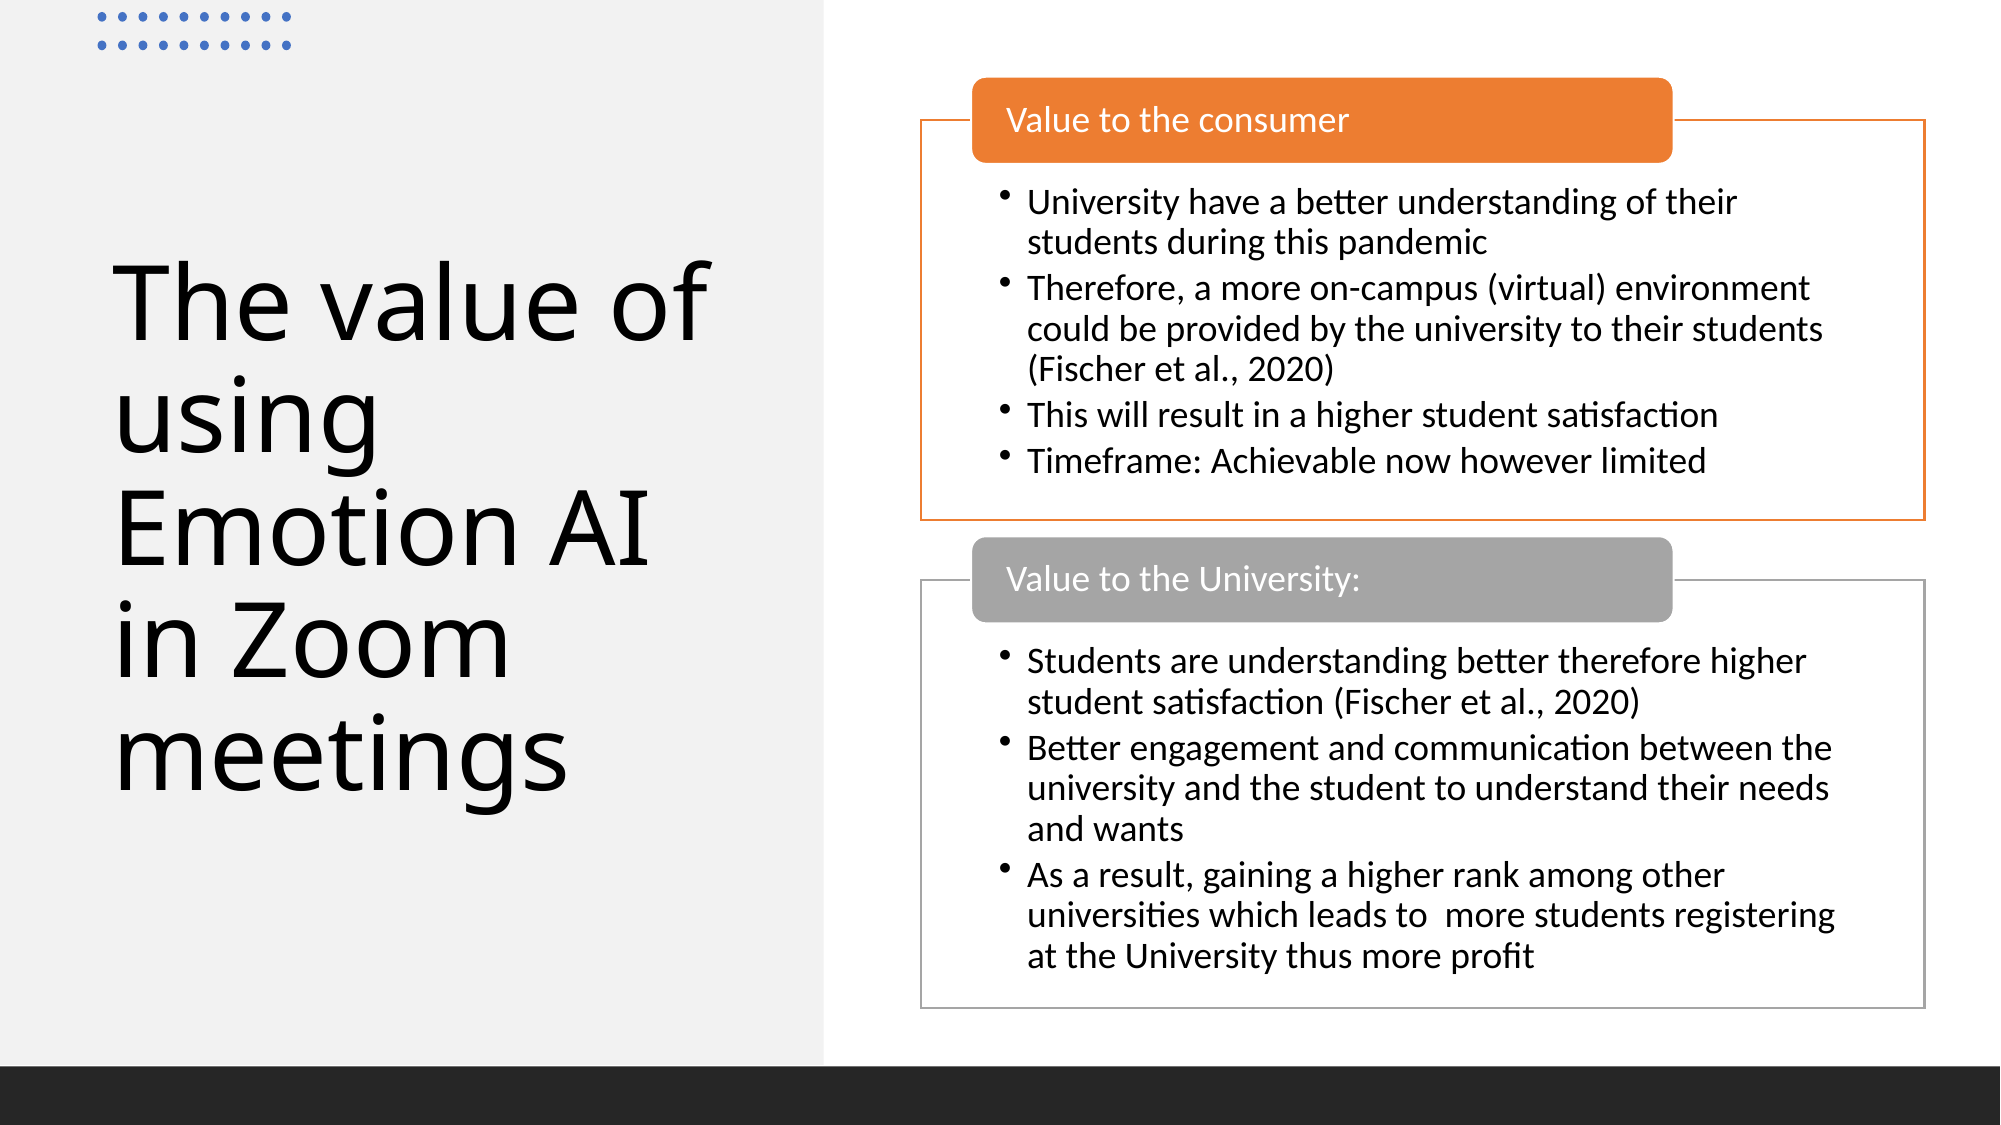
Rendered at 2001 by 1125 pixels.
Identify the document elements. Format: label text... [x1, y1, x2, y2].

text_box [0, 0, 825, 1065]
text_box [825, 0, 2000, 1065]
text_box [97, 11, 291, 51]
text_box [0, 1065, 2000, 1125]
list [920, 74, 1925, 1010]
title The value of using Emotion AI in Zoom meetings [97, 198, 734, 866]
